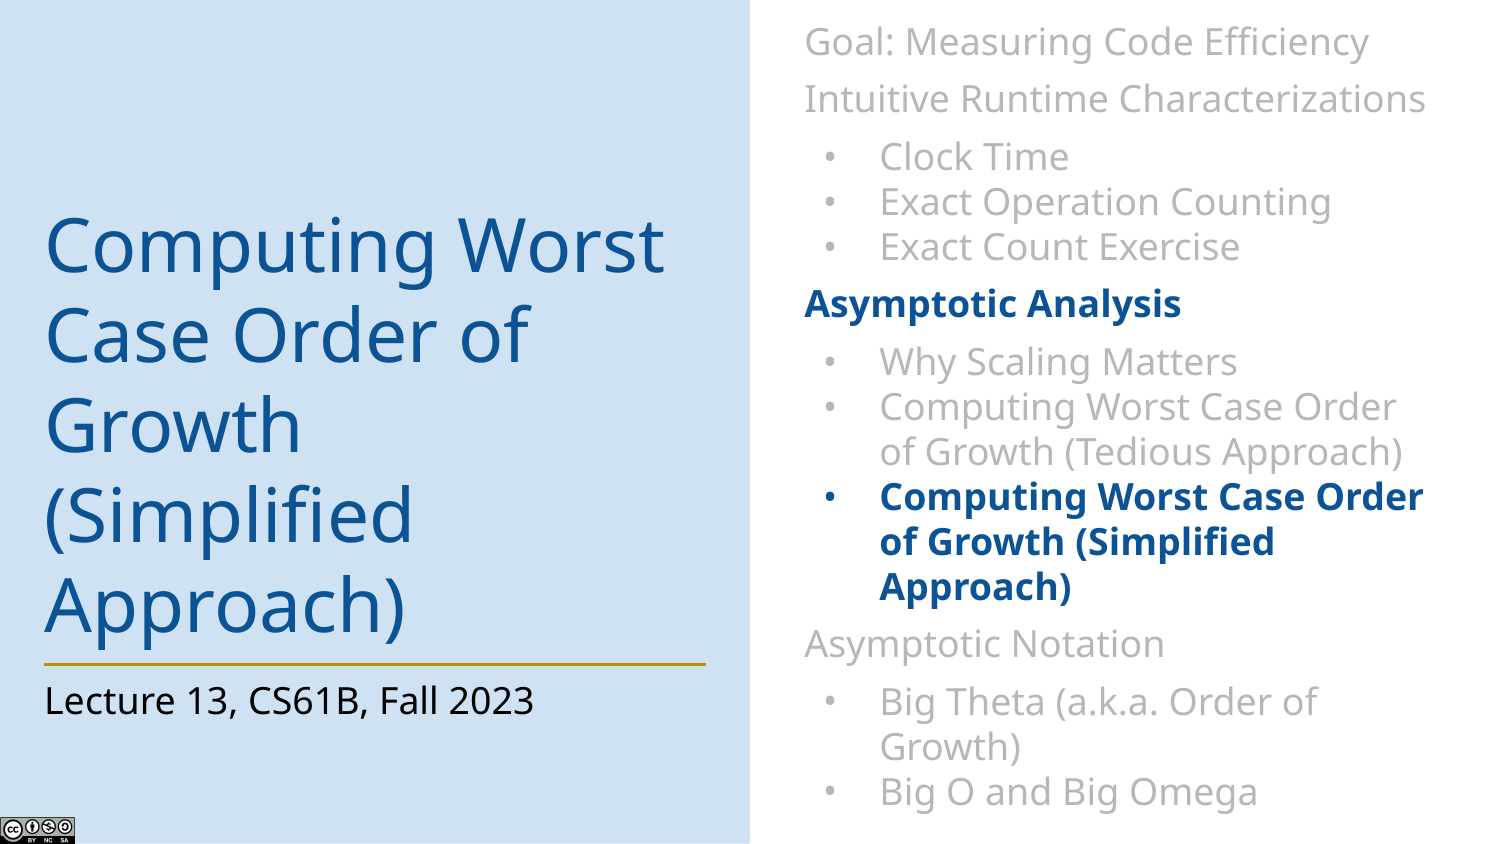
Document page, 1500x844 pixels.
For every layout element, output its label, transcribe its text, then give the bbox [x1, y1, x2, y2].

list Goal: Measuring Code Efficiency Intuitive Runtime Characterizations Clock Time Exact Operation Counting Exact Count Exercise Asymptotic Analysis Why Scaling Matters Computing Worst Case Order of Growth (Tedious Approach) Computing Worst Case Order of Growth (Simplified Approach) Asymptotic Notation Big Theta (a.k.a. Order of Growth) Big O and Big Omega [789, 65, 1446, 765]
picture [0, 817, 75, 844]
title Computing Worst Case Order of Growth (Simplified Approach) [29, 328, 692, 663]
subtitle Lecture 13, CS61B, Fall 2023 [29, 667, 712, 732]
